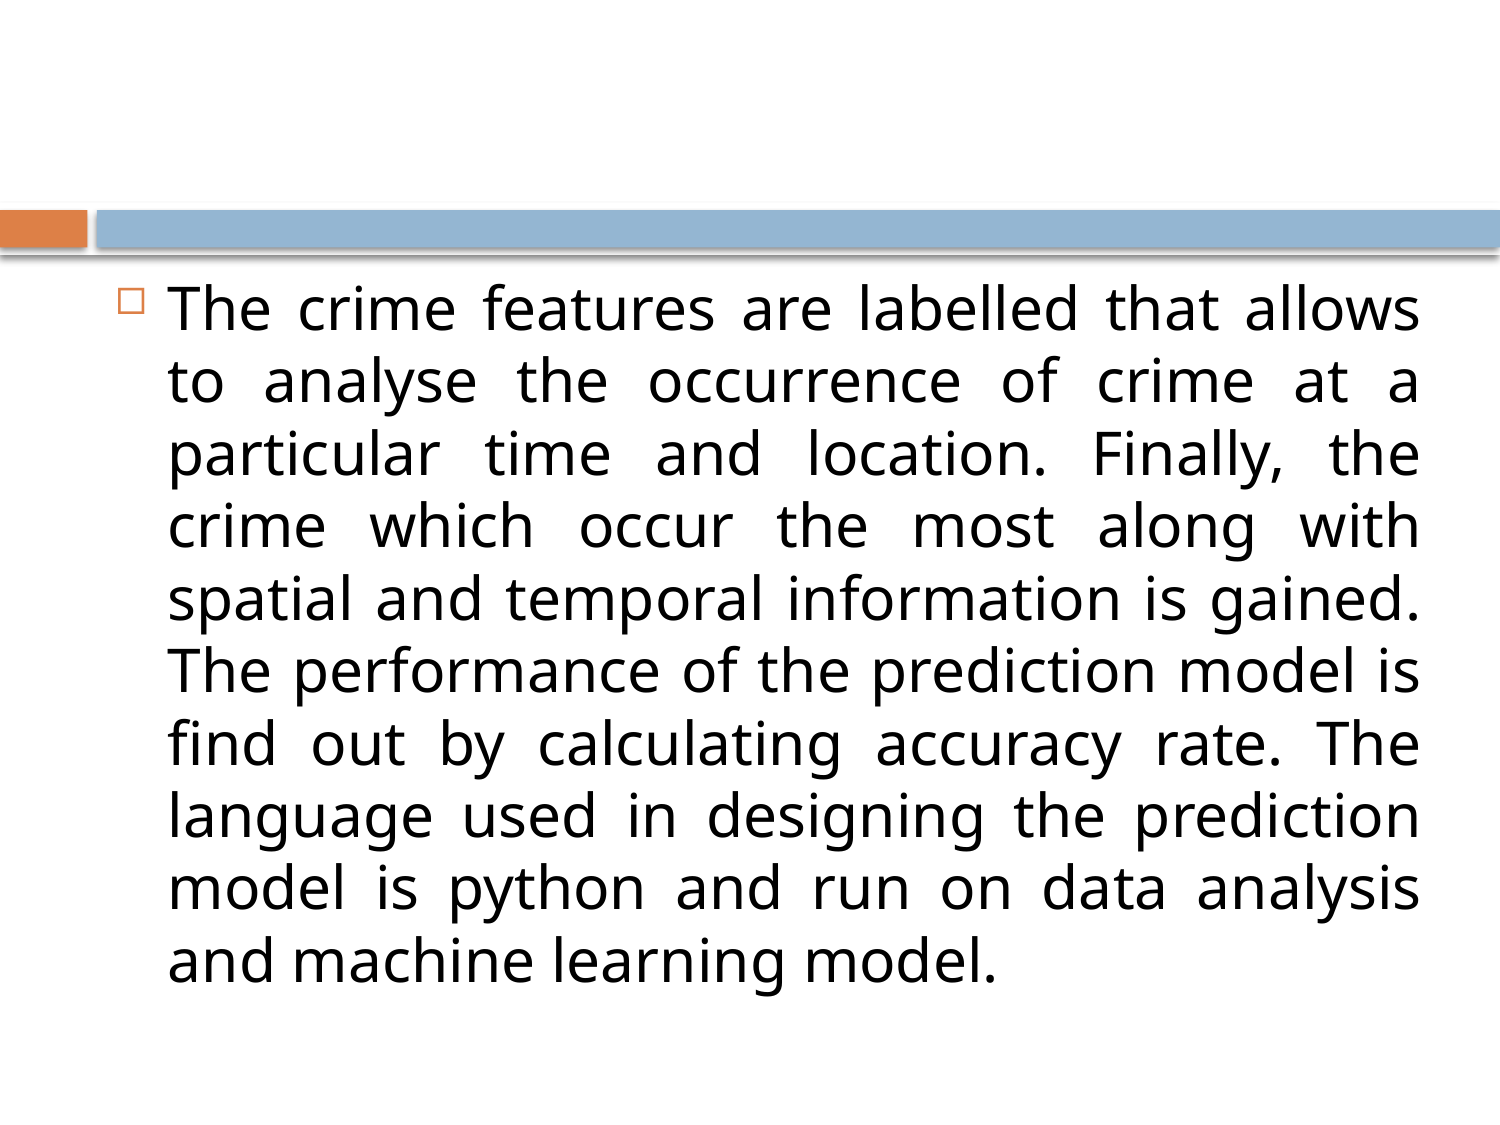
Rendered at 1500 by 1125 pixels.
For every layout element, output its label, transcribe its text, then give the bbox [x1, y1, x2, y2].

list The crime features are labelled that allows to analyse the occurrence of crime at a particular time and location. Finally, the crime which occur the most along with spatial and temporal information is gained. The performance of the prediction model is find out by calculating accuracy rate. The language used in designing the prediction model is python and run on data analysis and machine learning model. [100, 262, 1438, 1000]
